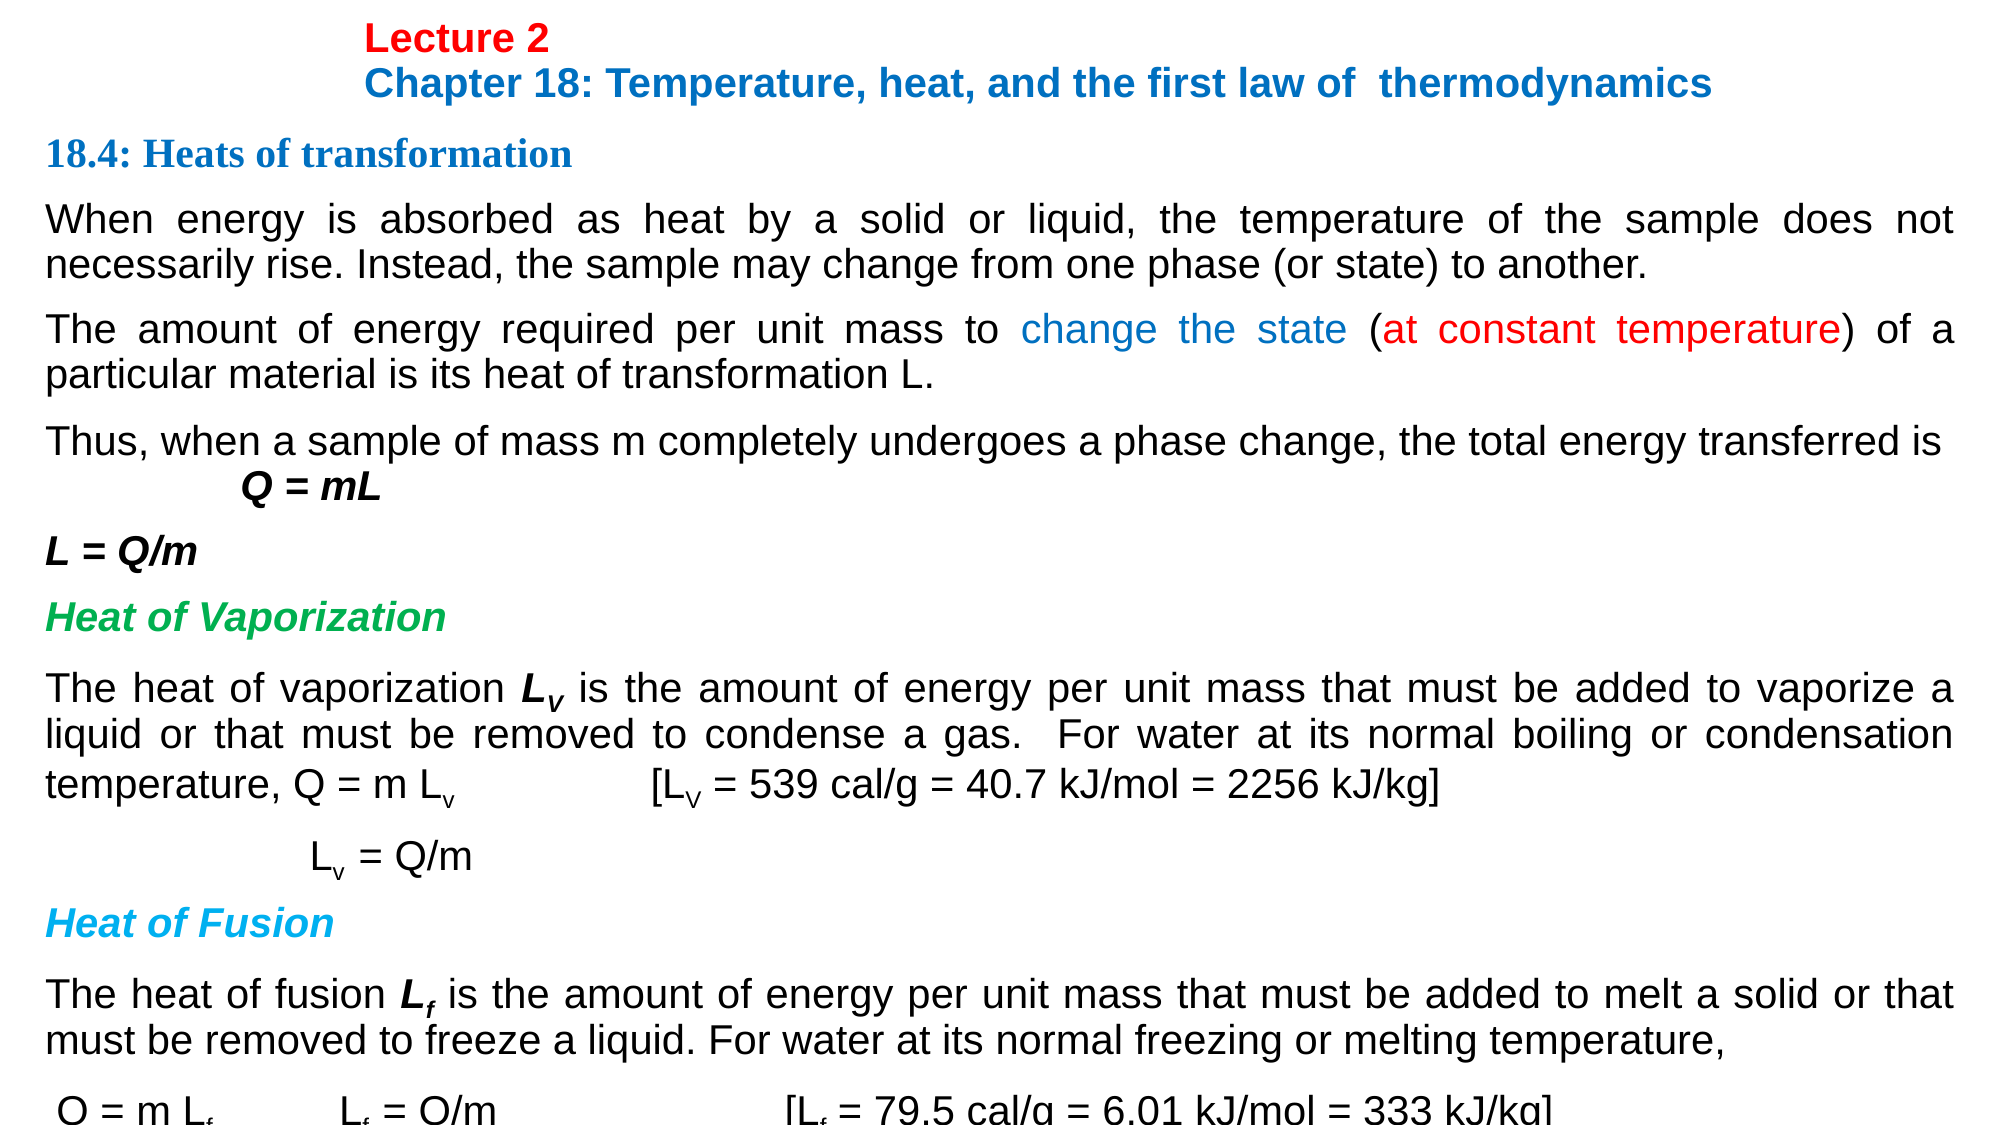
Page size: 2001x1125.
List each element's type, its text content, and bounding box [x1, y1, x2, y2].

list 18.4: Heats of transformation When energy is absorbed as heat by a solid or liquid, the temperature of the sample does not necessarily rise. Instead, the sample may change from one phase (or state) to another. The amount of energy required per unit mass to change the state (at constant temperature) of a particular material is its heat of transformation L. Thus, when a sample of mass m completely undergoes a phase change, the total energy transferred is Q = mL L = Q/m Heat of Vaporization The heat of vaporization LV is the amount of energy per unit mass that must be added to vaporize a liquid or that must be removed to condense a gas. For water at its normal boiling or condensation temperature, Q = m Lv [LV = 539 cal/g = 40.7 kJ/mol = 2256 kJ/kg] Lv = Q/m Heat of Fusion The heat of fusion Lf is the amount of energy per unit mass that must be added to melt a solid or that must be removed to freeze a liquid. For water at its normal freezing or melting temperature, Q = m Lf Lf = Q/m [Lf = 79.5 cal/g = 6.01 kJ/mol = 333 kJ/kg] [30, 123, 1970, 1056]
title Lecture 2 Chapter 18: Temperature, heat, and the first law of thermodynamics [349, 0, 1755, 124]
